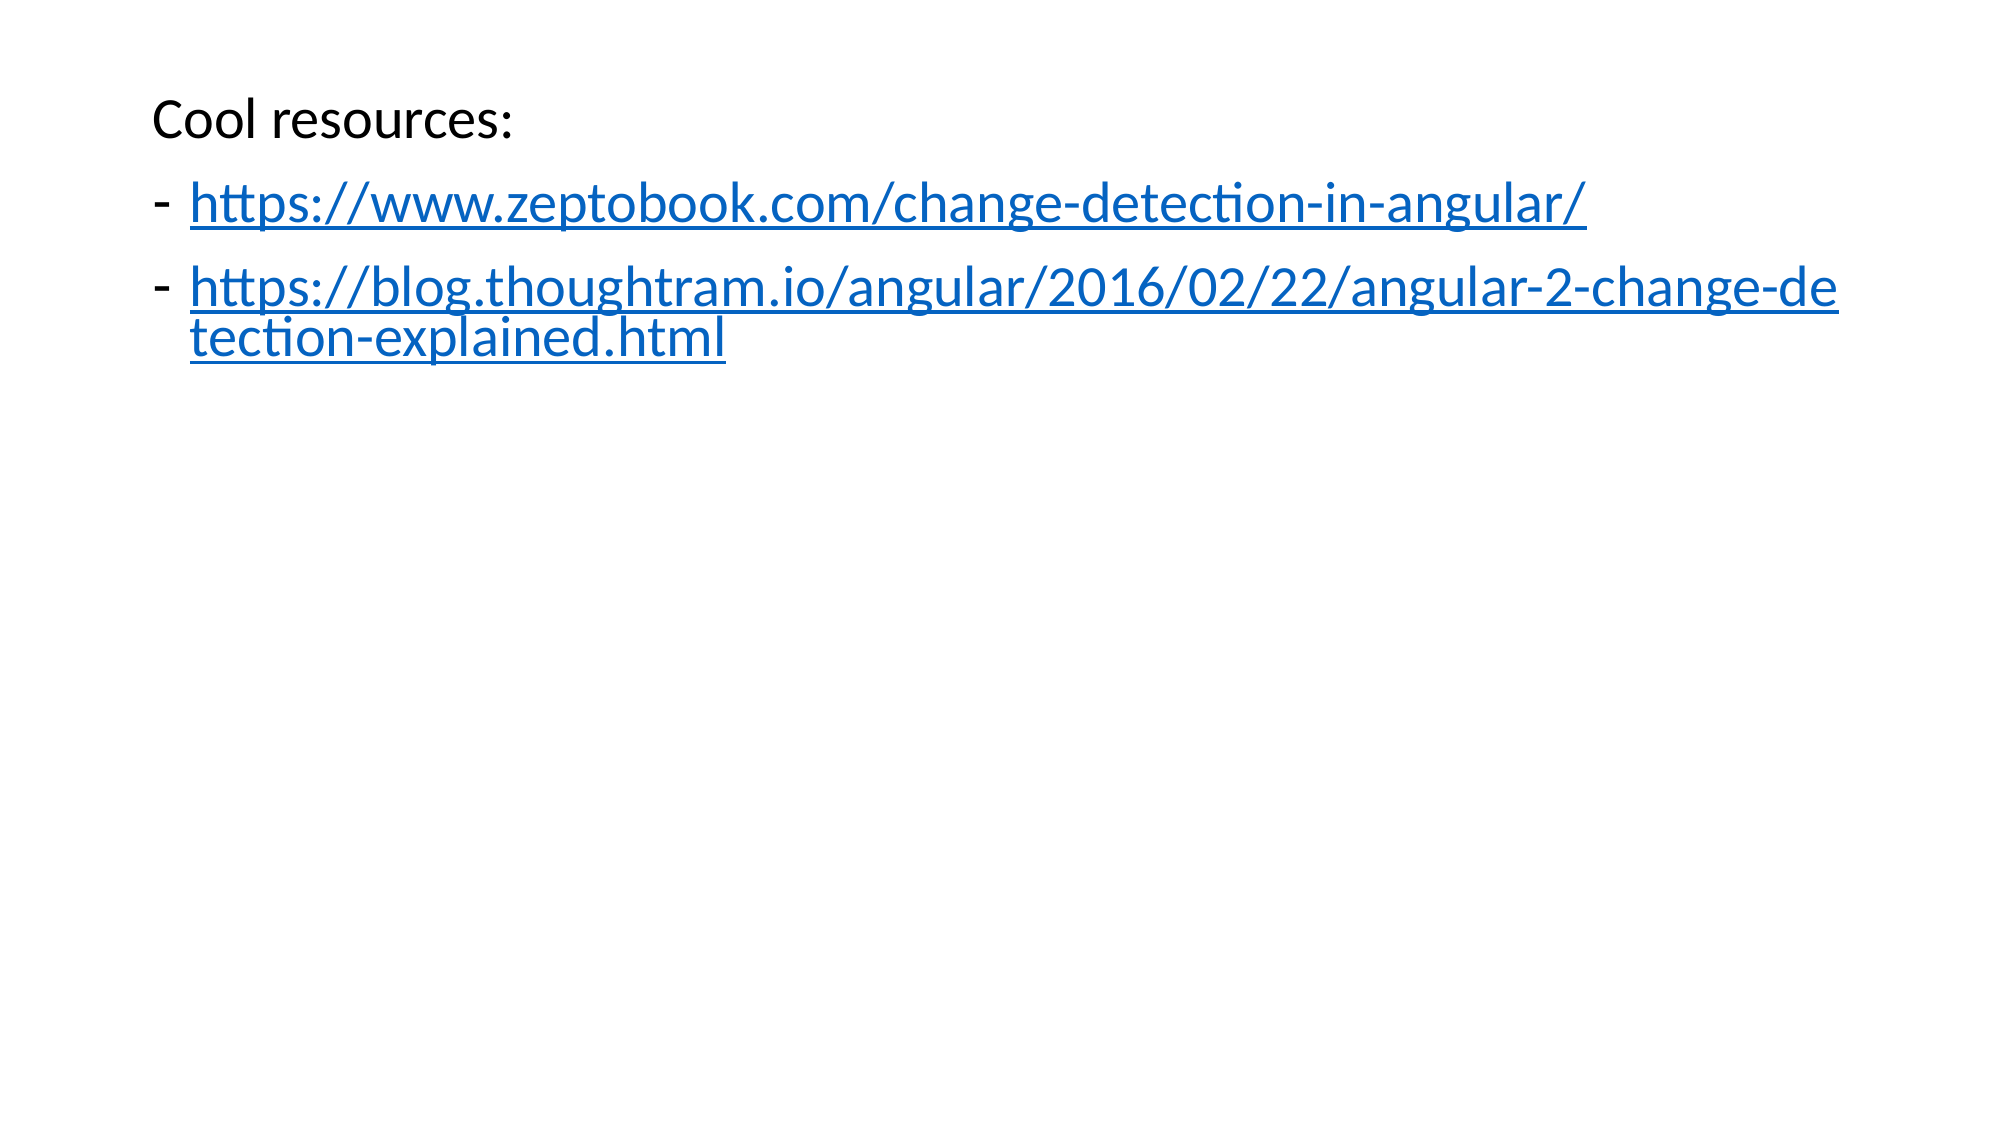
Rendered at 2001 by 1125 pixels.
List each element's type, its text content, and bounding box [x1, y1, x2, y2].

list Cool resources: https://www.zeptobook.com/change-detection-in-angular/ https://blog.thoughtram.io/angular/2016/02/22/angular-2-change-detection-explained.html [137, 81, 1863, 1014]
